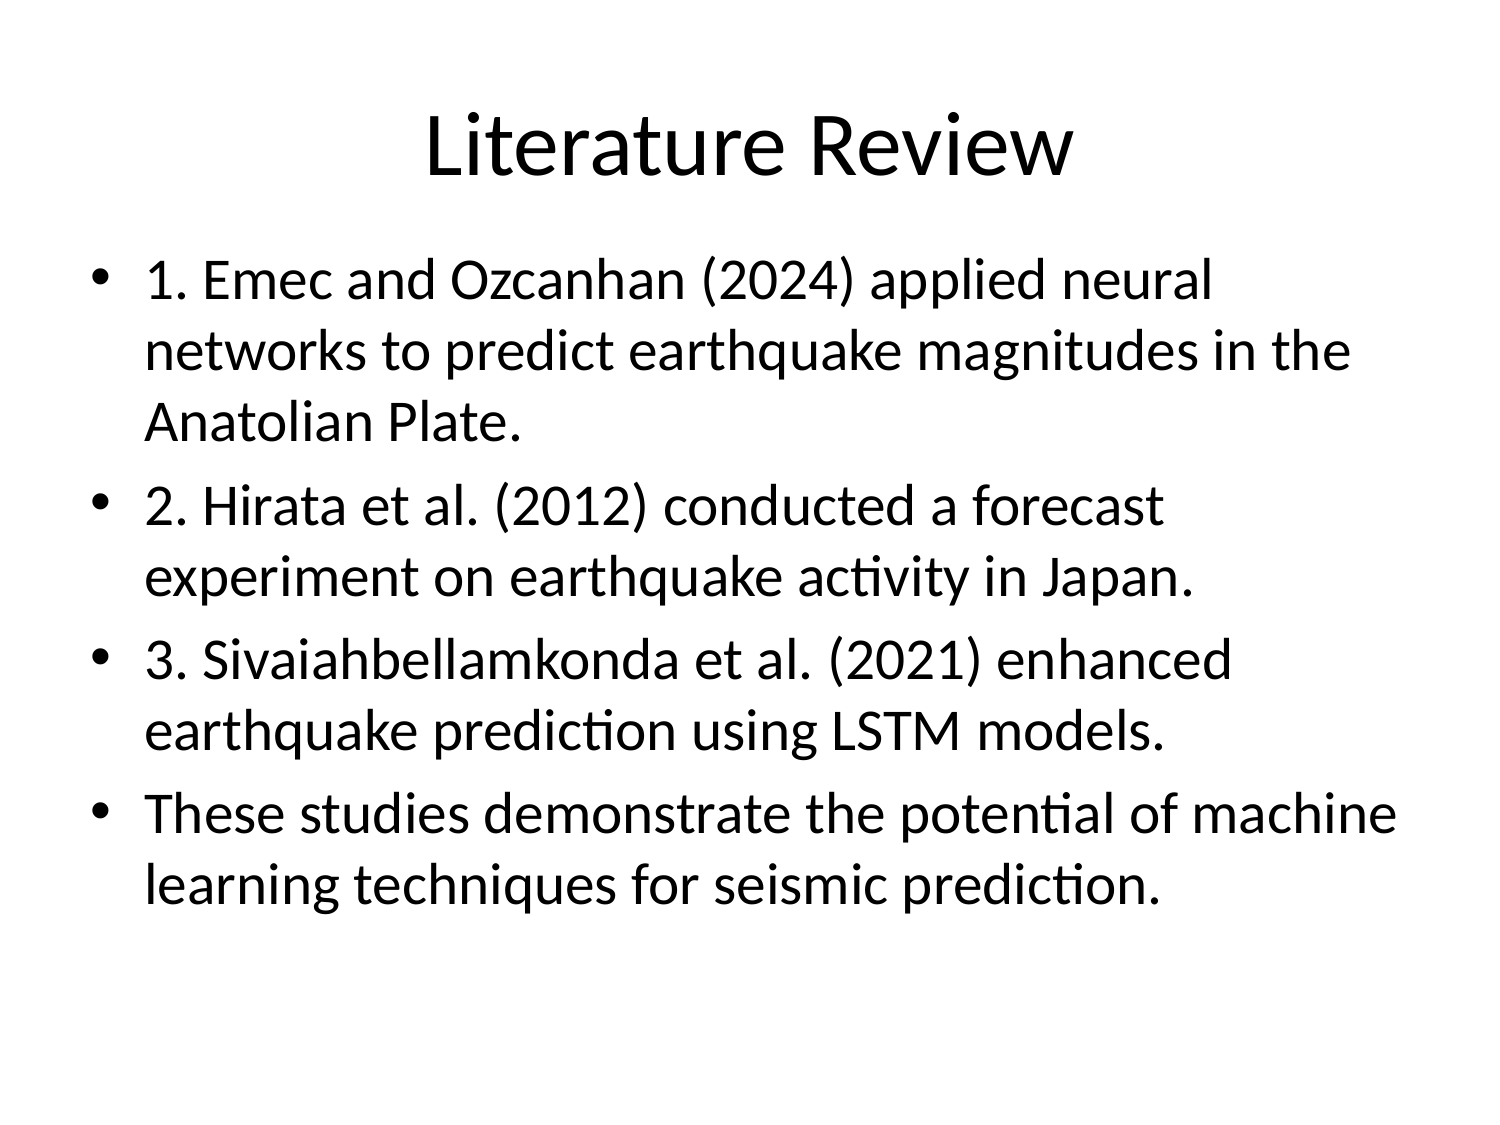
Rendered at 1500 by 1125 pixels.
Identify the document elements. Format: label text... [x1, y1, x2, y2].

title Literature Review [75, 45, 1425, 232]
list 1. Emec and Ozcanhan (2024) applied neural networks to predict earthquake magnitudes in the Anatolian Plate. 2. Hirata et al. (2012) conducted a forecast experiment on earthquake activity in Japan. 3. Sivaiahbellamkonda et al. (2021) enhanced earthquake prediction using LSTM models. These studies demonstrate the potential of machine learning techniques for seismic prediction. [75, 232, 1425, 975]
